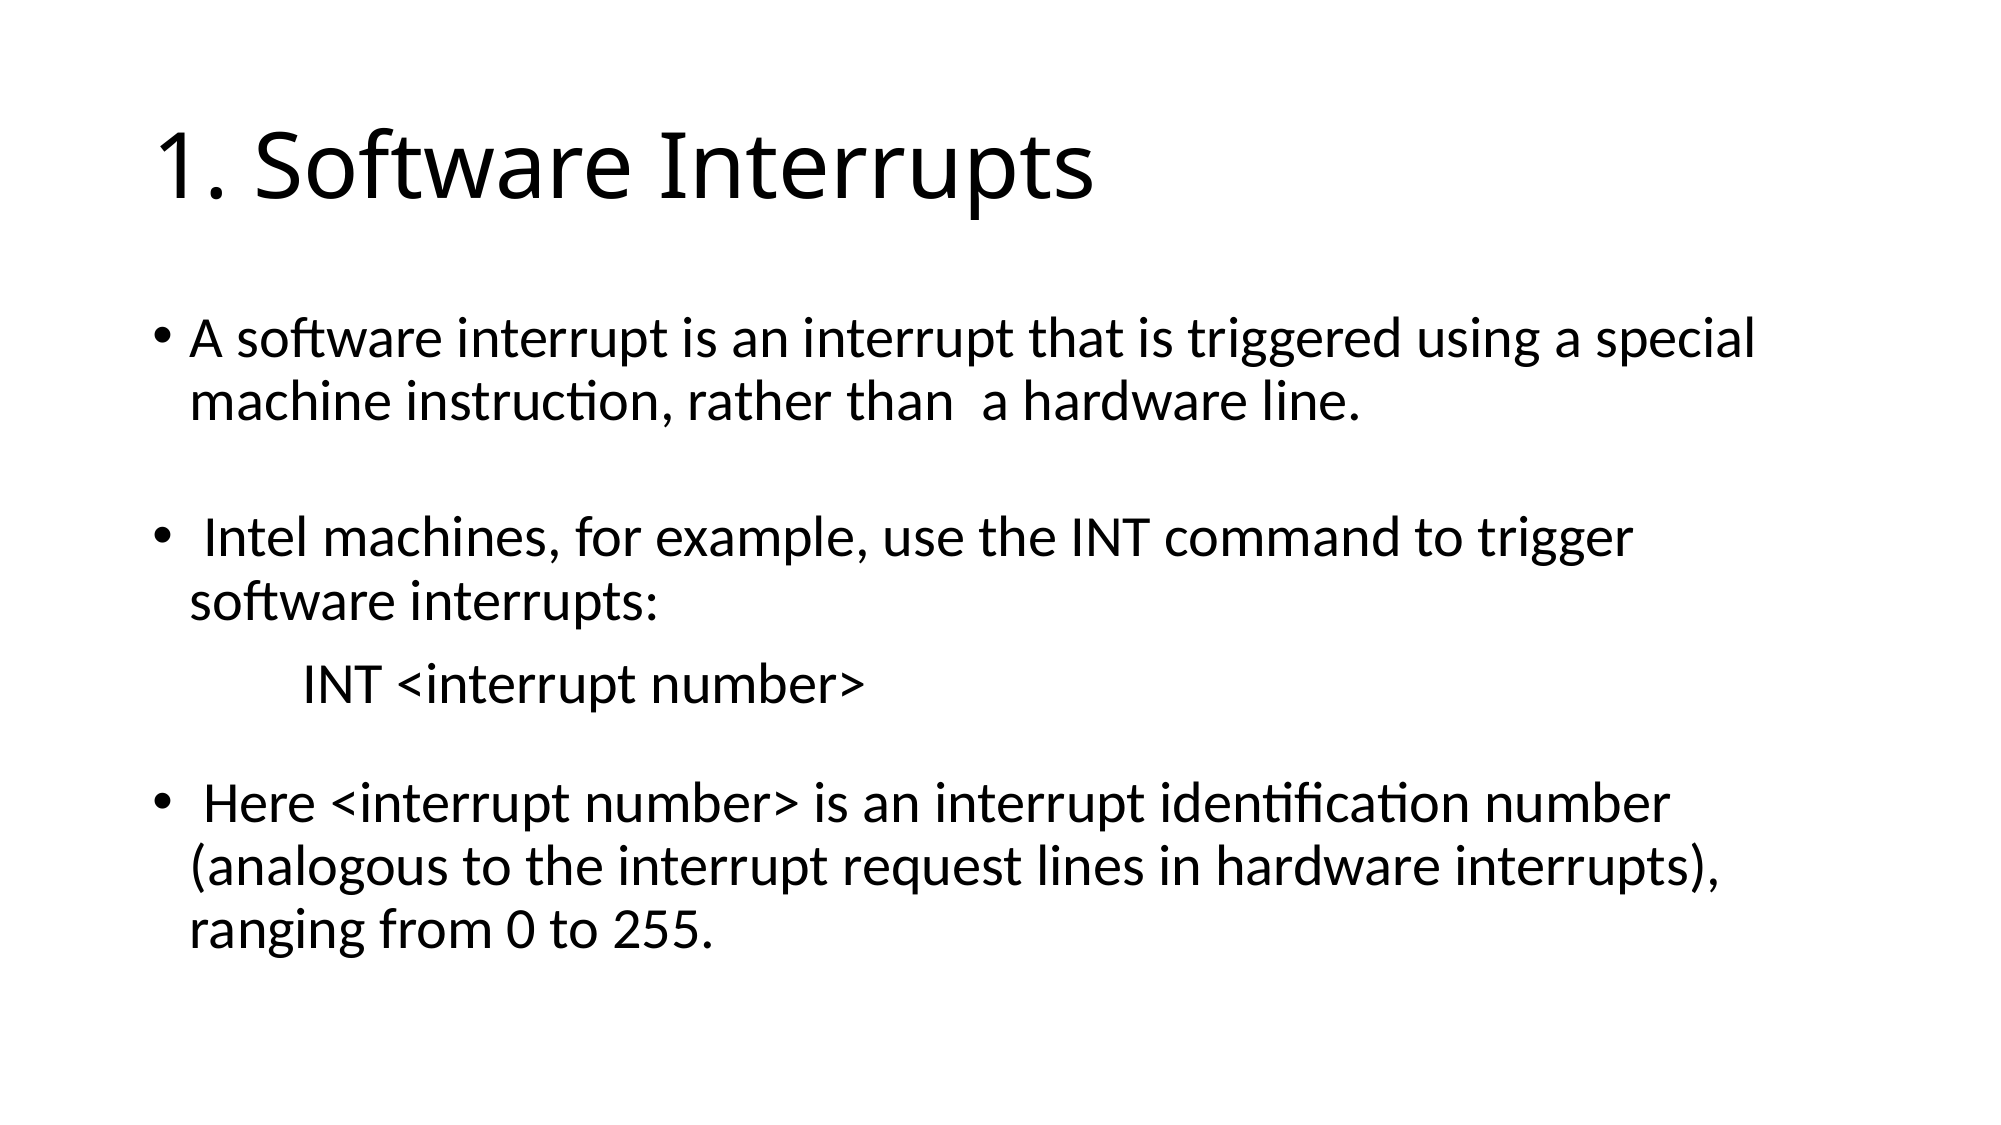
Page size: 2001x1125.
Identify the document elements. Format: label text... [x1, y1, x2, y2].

text_box Here <interrupt number> is an interrupt identification number (analogous to the interrupt request lines in hardware interrupts), ranging from 0 to 255. [137, 764, 1863, 1009]
list A software interrupt is an interrupt that is triggered using a special machine instruction, rather than a hardware line. [137, 299, 1863, 448]
text_box Intel machines, for example, use the INT command to trigger software interrupts: INT <interrupt number> [137, 499, 1863, 743]
title 1. Software Interrupts [137, 59, 1863, 278]
